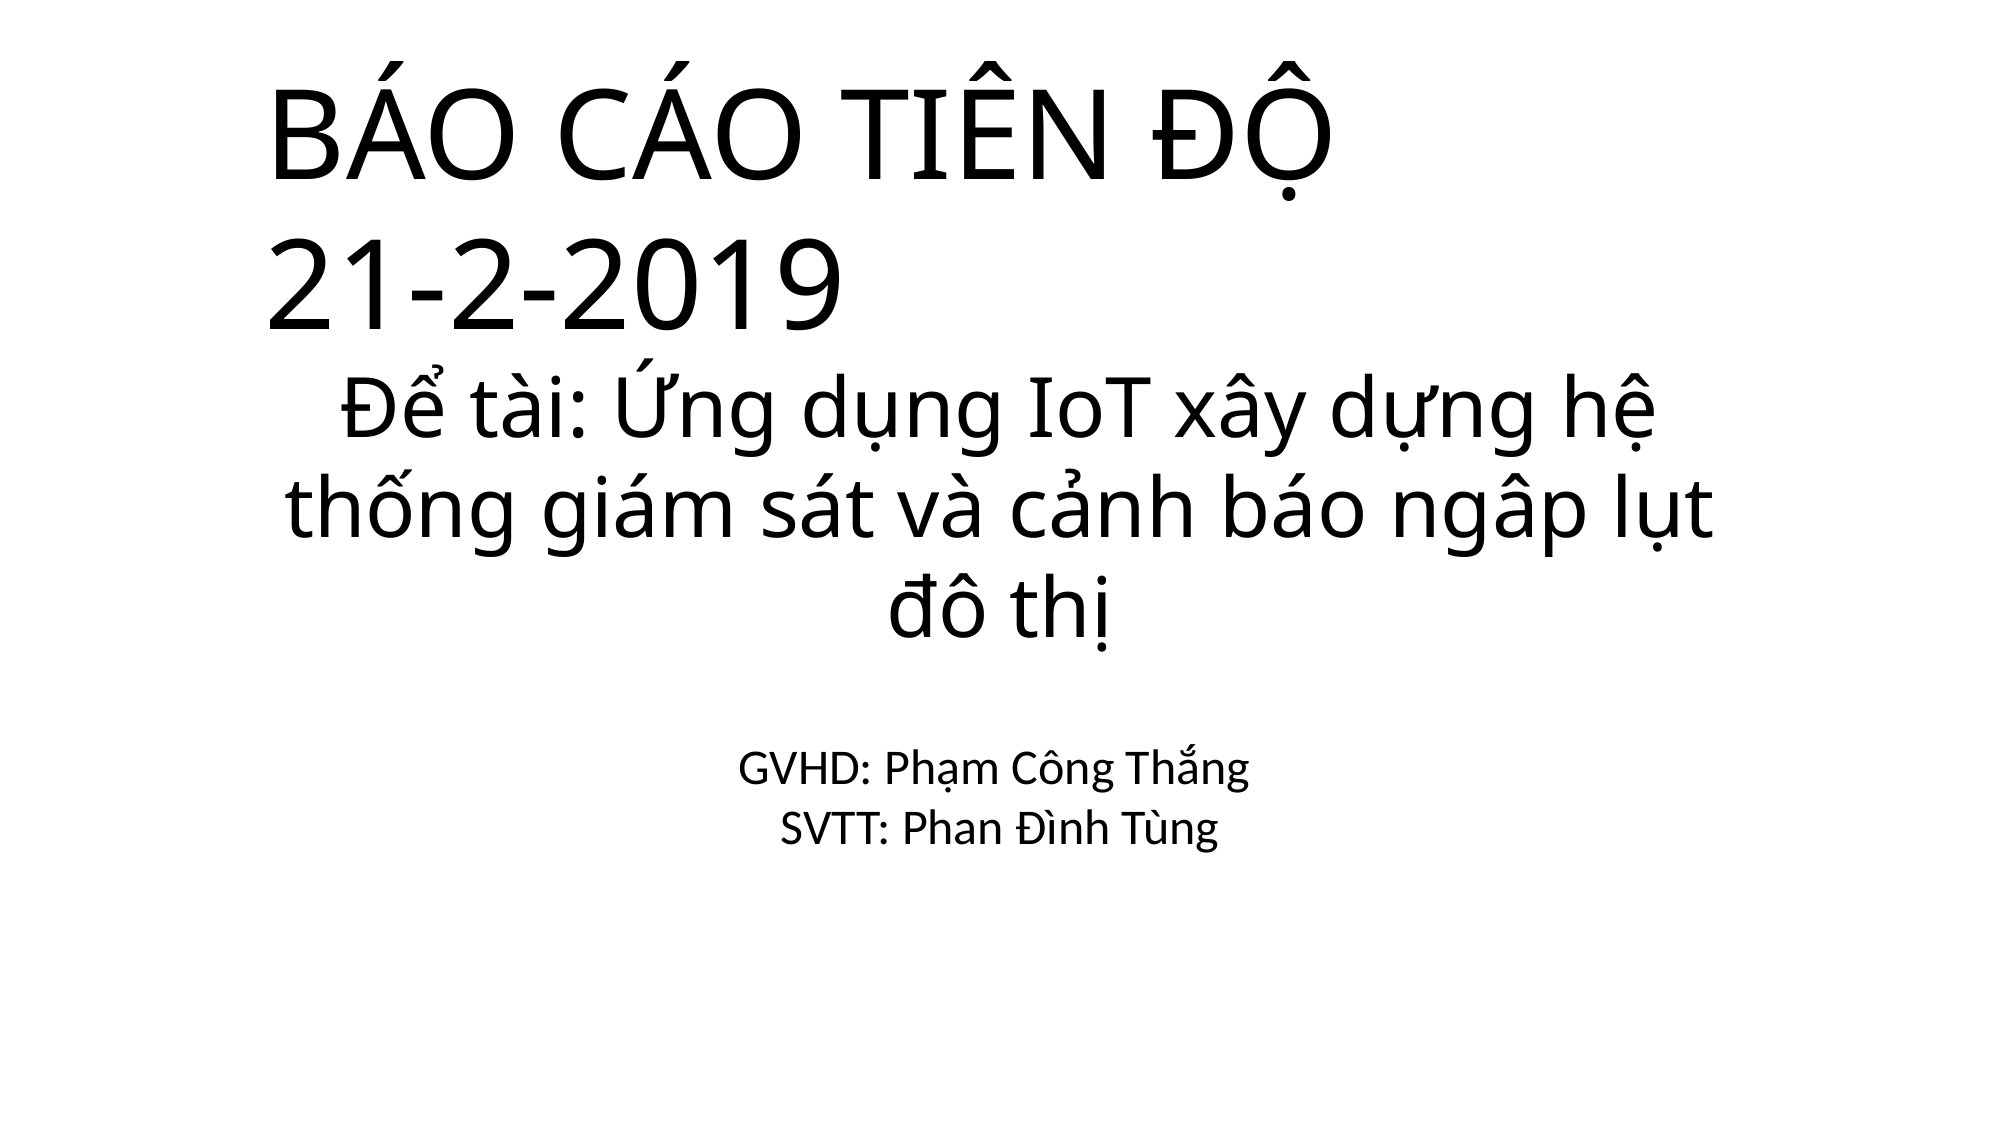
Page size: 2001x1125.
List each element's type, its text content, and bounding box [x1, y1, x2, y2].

text_box BÁO CÁO TIÊN ĐỘ 21-2-2019 Để tài: Ứng dụng IoT xây dựng hệ thống giám sát và cảnh báo ngâp lụt đô thị [249, 138, 1750, 662]
text_box GVHD: Phạm Công Thắng SVTT: Phan Đình Tùng [249, 726, 1750, 938]
